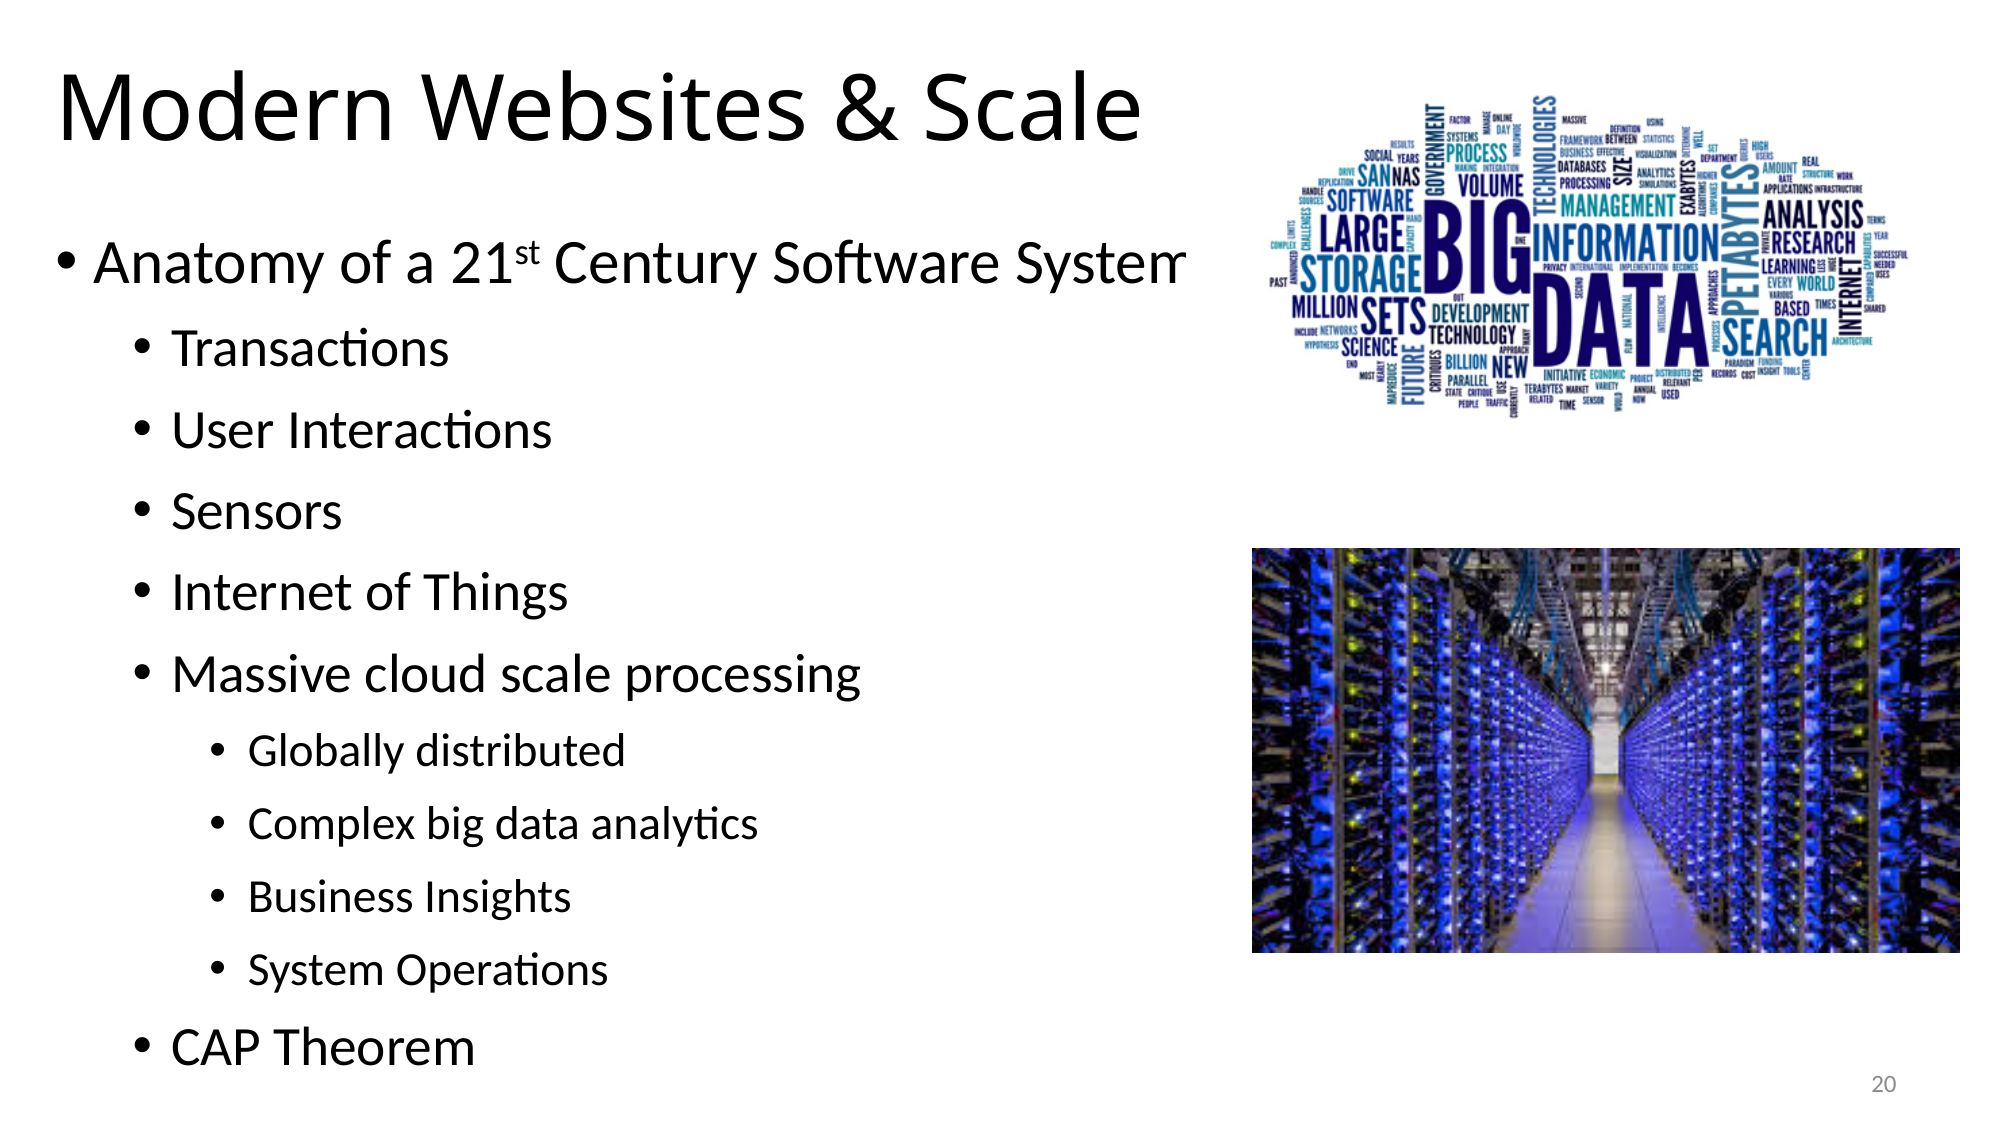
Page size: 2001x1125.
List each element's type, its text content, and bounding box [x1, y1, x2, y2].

picture [1186, 85, 1997, 424]
title Modern Websites & Scale [40, 35, 1955, 187]
picture [1252, 548, 1960, 954]
list Anatomy of a 21st Century Software System Transactions User Interactions Sensors Internet of Things Massive cloud scale processing Globally distributed Complex big data analytics Business Insights System Operations CAP Theorem [40, 221, 1955, 1090]
